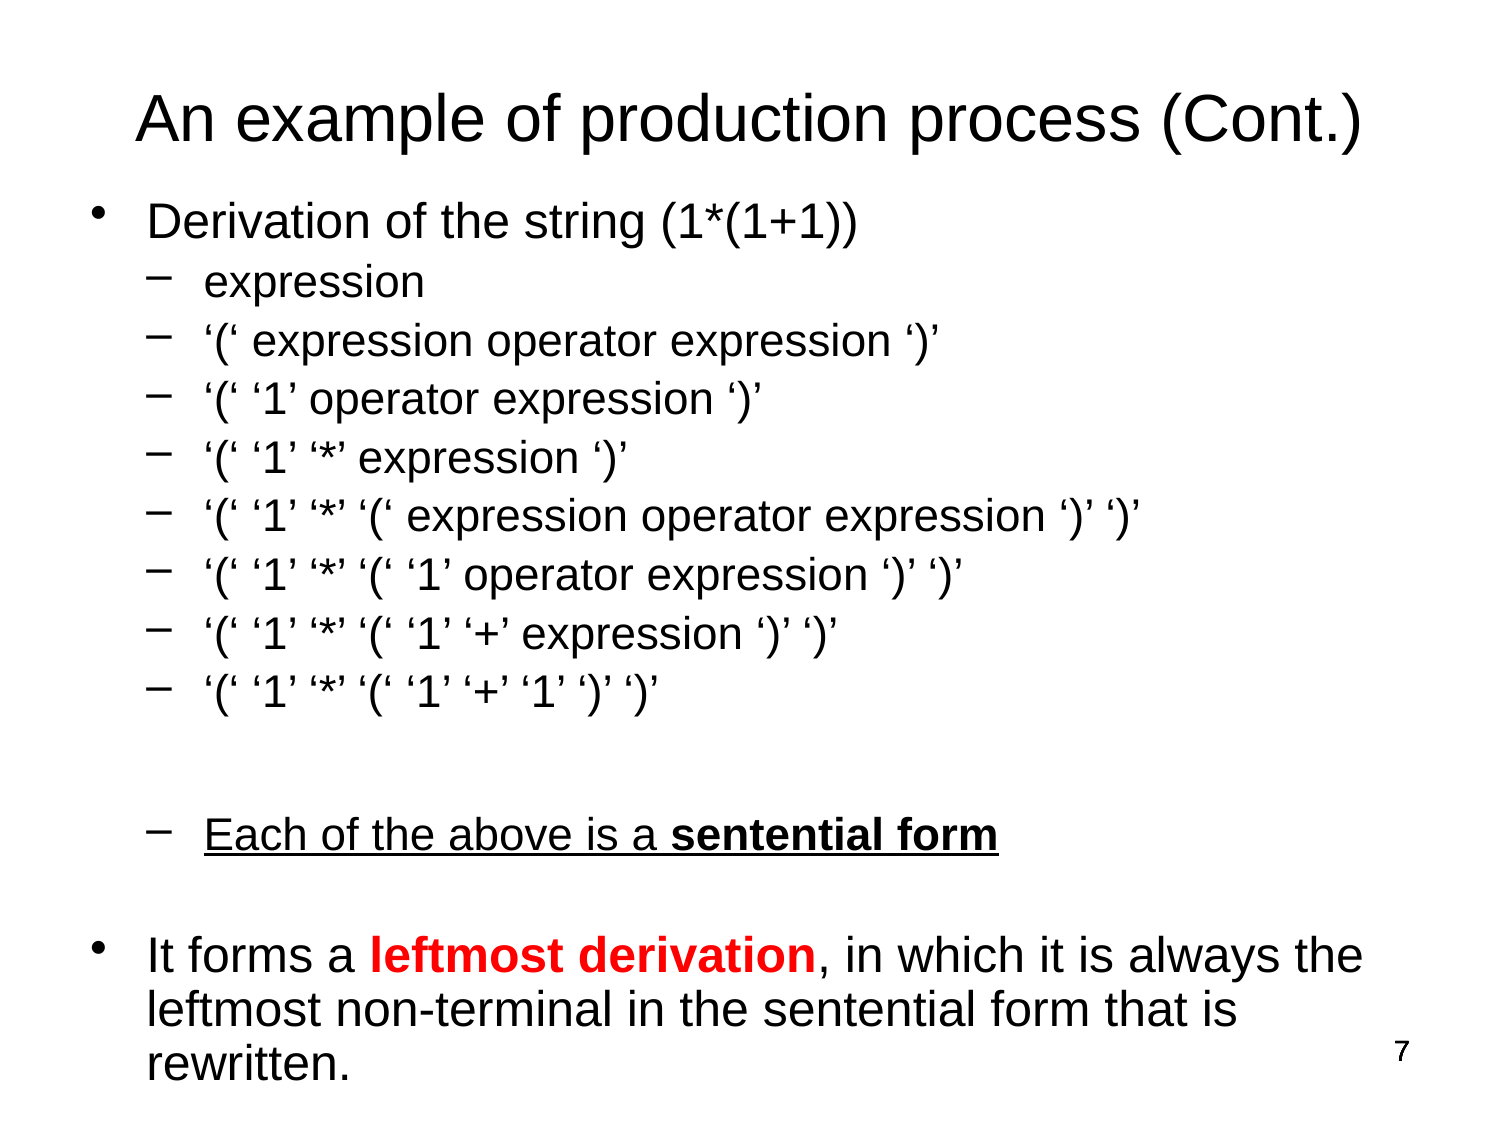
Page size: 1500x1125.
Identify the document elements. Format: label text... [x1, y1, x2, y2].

text_box [1074, 1024, 1425, 1100]
list Derivation of the string (1*(1+1)) expression ‘(‘ expression operator expression ‘)’ ‘(‘ ‘1’ operator expression ‘)’ ‘(‘ ‘1’ ‘*’ expression ‘)’ ‘(‘ ‘1’ ‘*’ ‘(‘ expression operator expression ‘)’ ‘)’ ‘(‘ ‘1’ ‘*’ ‘(‘ ‘1’ operator expression ‘)’ ‘)’ ‘(‘ ‘1’ ‘*’ ‘(‘ ‘1’ ‘+’ expression ‘)’ ‘)’ ‘(‘ ‘1’ ‘*’ ‘(‘ ‘1’ ‘+’ ‘1’ ‘)’ ‘)’ Each of the above is a sentential form It forms a leftmost derivation, in which it is always the leftmost non-terminal in the sentential form that is rewritten. [75, 187, 1425, 981]
title An example of production process (Cont.) [75, 45, 1425, 163]
